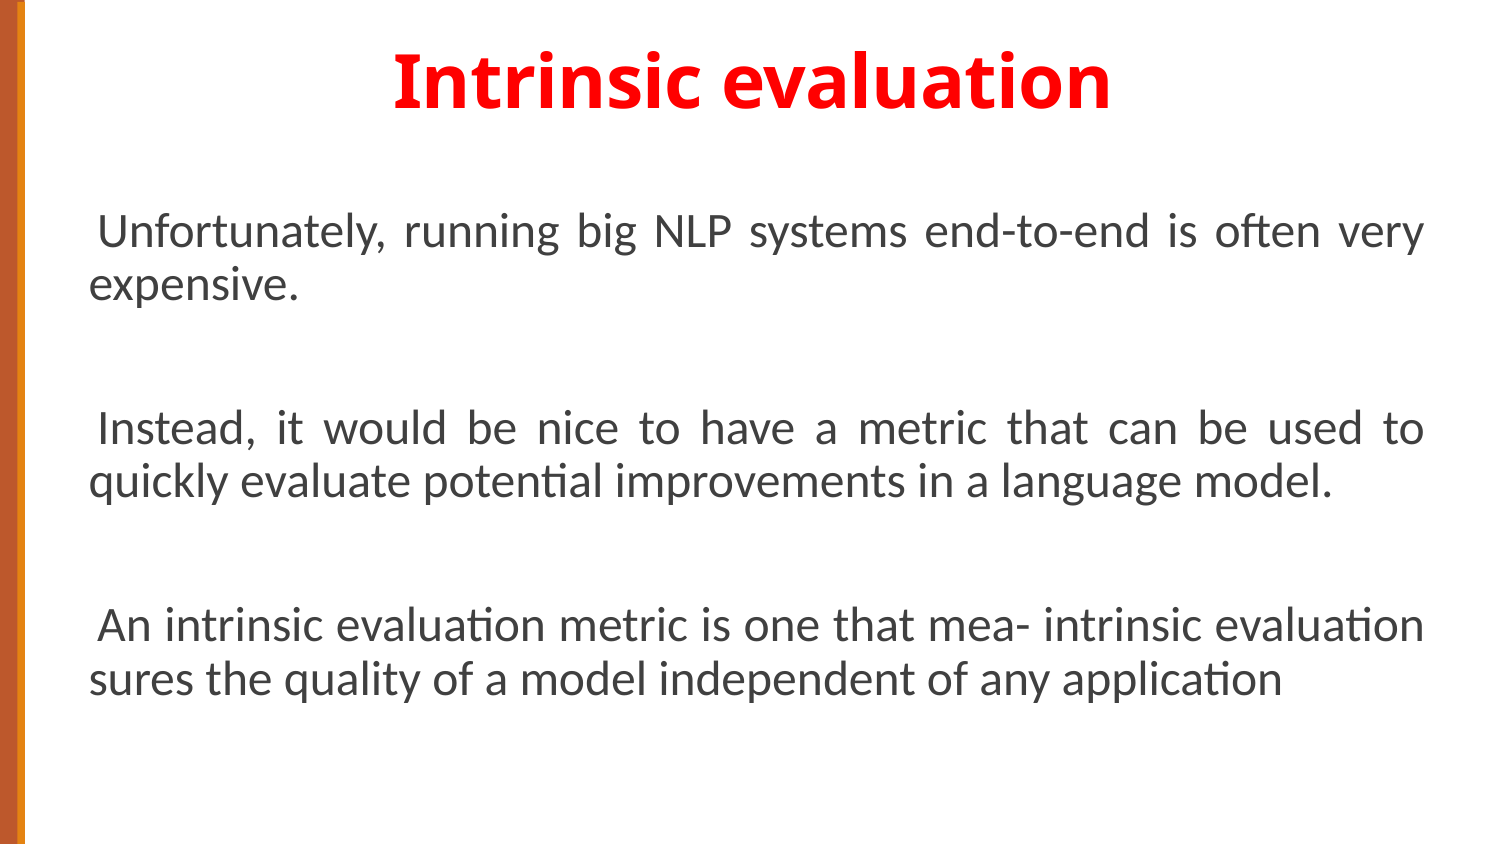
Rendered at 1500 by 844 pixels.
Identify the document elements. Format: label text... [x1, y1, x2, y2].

title Intrinsic evaluation [135, 19, 1373, 132]
list Unfortunately, running big NLP systems end-to-end is often very expensive. Instead, it would be nice to have a metric that can be used to quickly evaluate potential improvements in a language model. An intrinsic evaluation metric is one that mea- intrinsic evaluation sures the quality of a model independent of any application [87, 196, 1425, 760]
